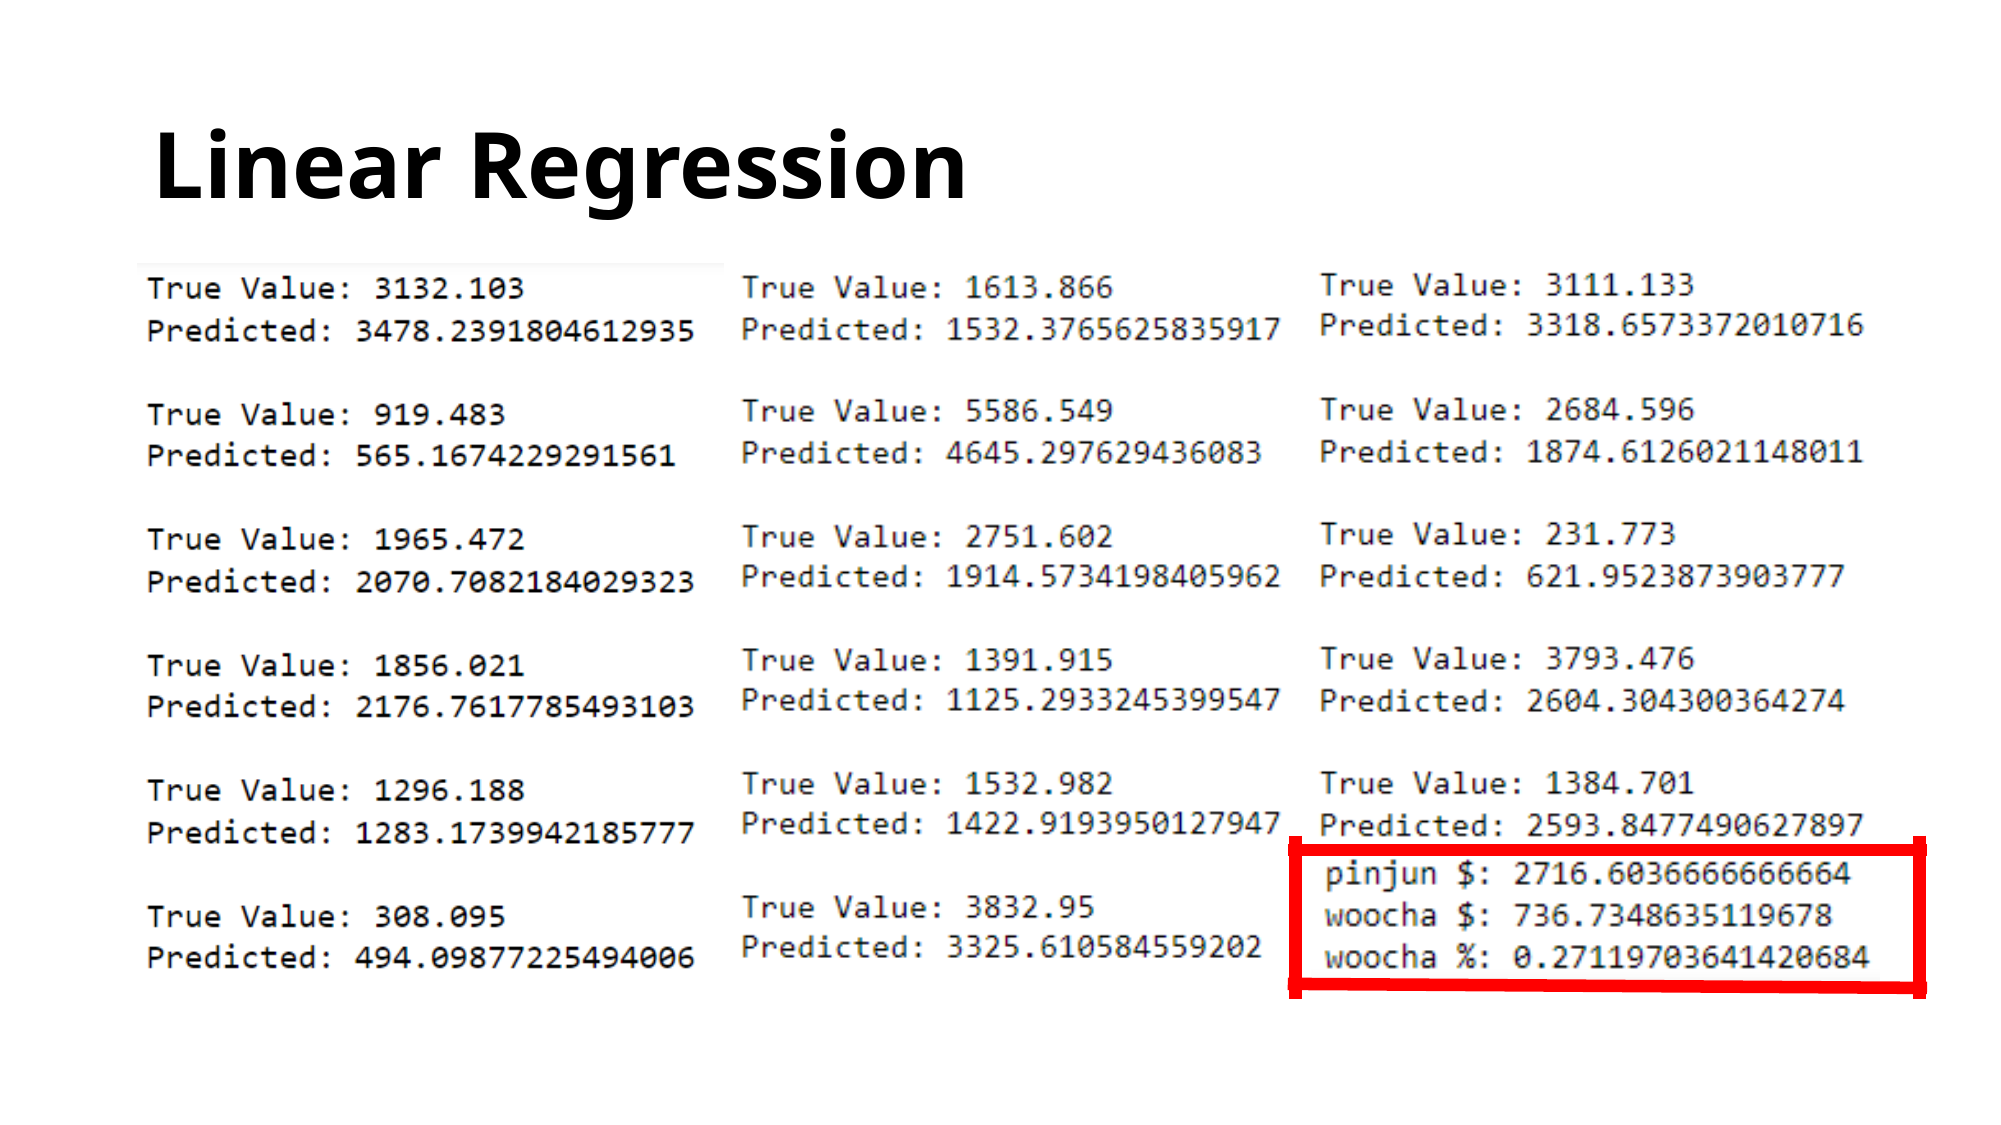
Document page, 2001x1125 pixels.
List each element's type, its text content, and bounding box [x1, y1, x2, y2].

picture [137, 250, 1299, 993]
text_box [1287, 835, 1928, 999]
title Linear Regression [137, 59, 1863, 278]
picture [1311, 256, 1880, 835]
